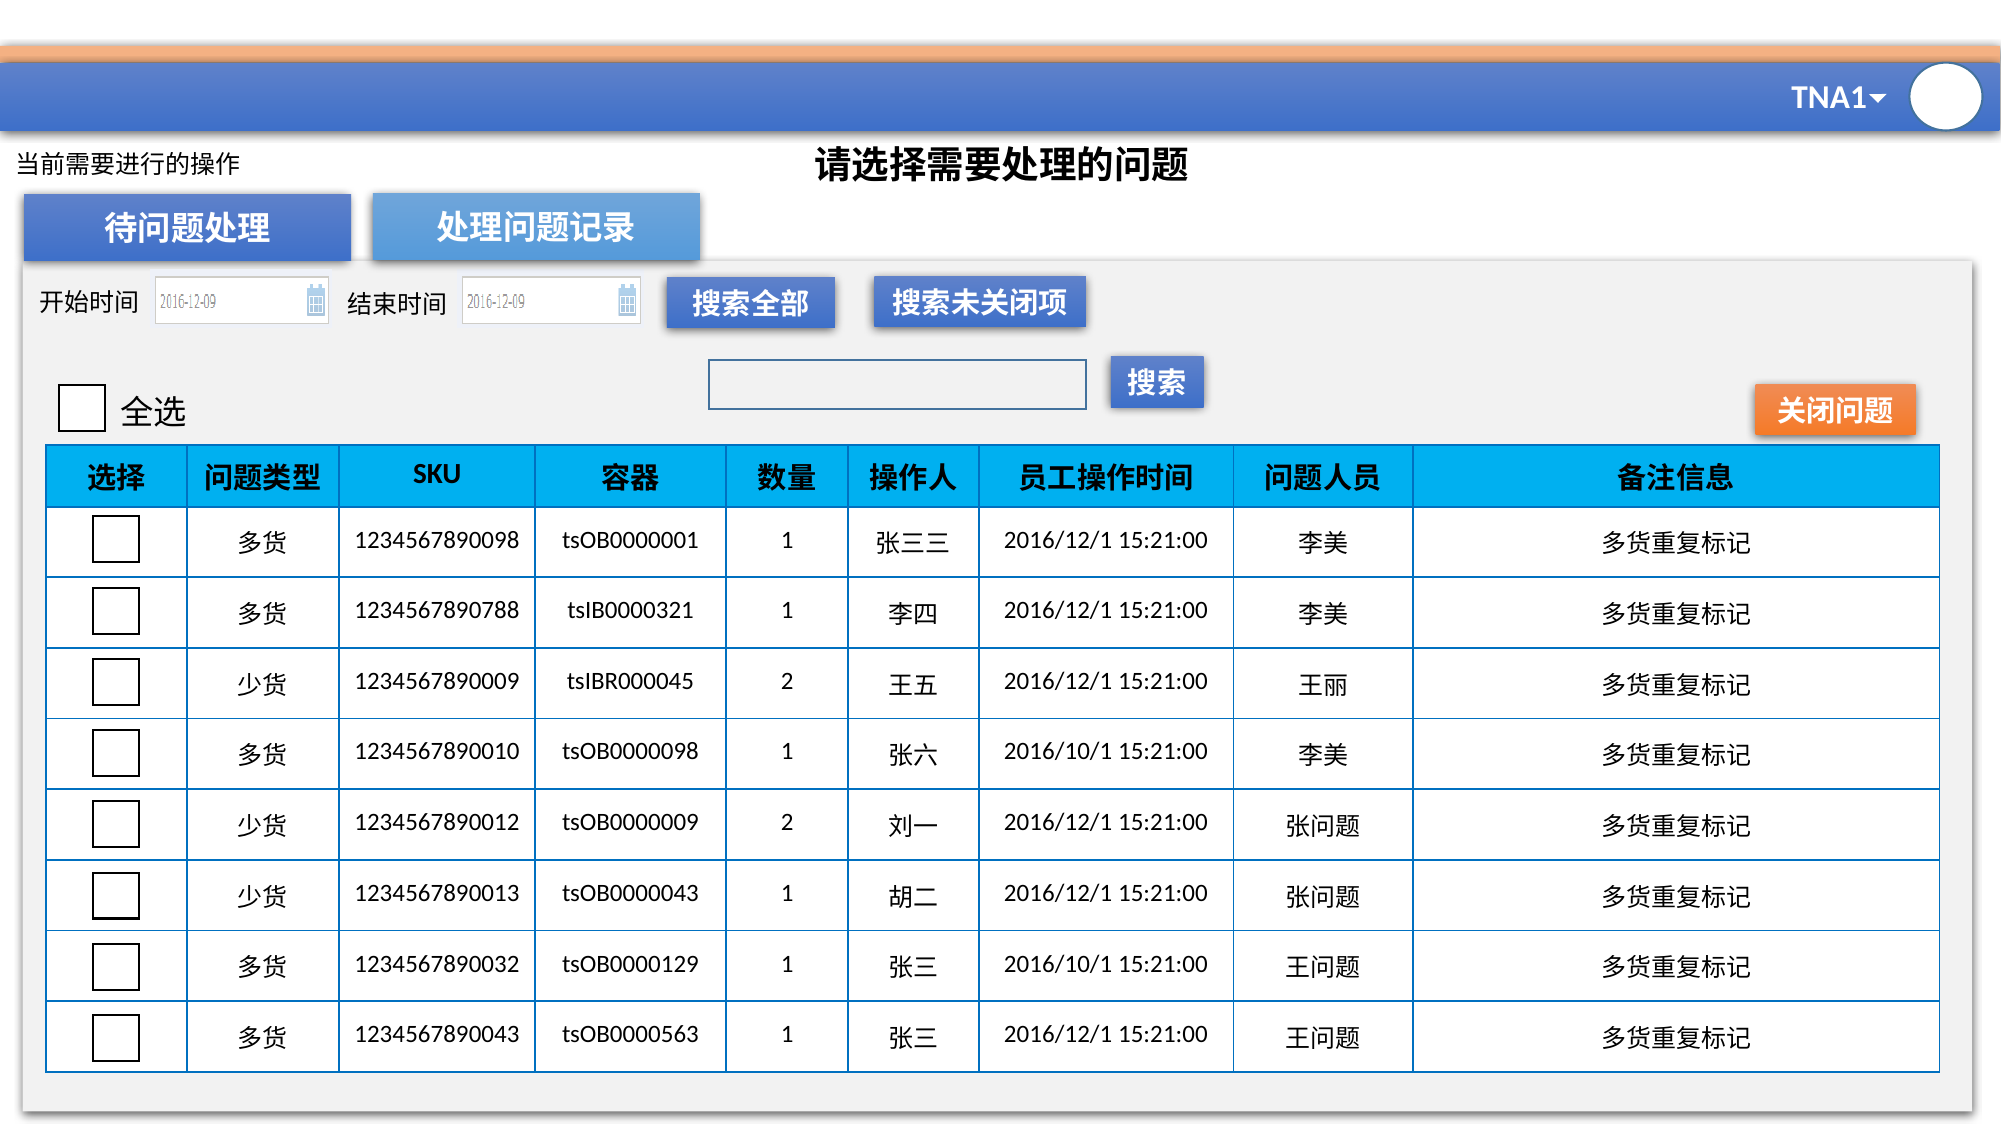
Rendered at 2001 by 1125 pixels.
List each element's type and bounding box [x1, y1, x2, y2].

table_cell [536, 508, 725, 576]
table_cell [980, 719, 1233, 788]
table_cell [188, 508, 338, 576]
table_header [536, 446, 725, 506]
table_cell [849, 861, 978, 930]
table_cell [980, 861, 1233, 930]
table_cell [536, 578, 725, 647]
table_cell [47, 861, 186, 930]
table_cell [980, 578, 1233, 647]
table_cell [1234, 649, 1412, 718]
table_cell [47, 508, 186, 576]
table_cell [727, 790, 847, 859]
table_header [980, 446, 1233, 506]
table_cell [1234, 931, 1412, 1000]
table_cell [340, 931, 534, 1000]
table_cell [536, 861, 725, 930]
table_cell [340, 578, 534, 647]
table_cell [188, 1002, 338, 1071]
table_cell [340, 861, 534, 930]
table_cell [1414, 578, 1939, 647]
table_cell [340, 1002, 534, 1071]
table_cell [1234, 861, 1412, 930]
table_cell [849, 719, 978, 788]
table_cell [536, 1002, 725, 1071]
table_cell [727, 931, 847, 1000]
table_cell [849, 508, 978, 576]
table_cell [980, 790, 1233, 859]
table_cell [47, 578, 186, 647]
table_header [47, 446, 186, 506]
table_cell [188, 649, 338, 718]
table_cell [727, 649, 847, 718]
table_cell [727, 508, 847, 576]
table_cell [849, 790, 978, 859]
table_cell [1234, 790, 1412, 859]
table_cell [340, 719, 534, 788]
table_cell [1414, 1002, 1939, 1071]
table_cell [980, 649, 1233, 718]
table_cell [727, 719, 847, 788]
table_cell [980, 508, 1233, 576]
table_cell [849, 578, 978, 647]
table_cell [536, 790, 725, 859]
table_cell [340, 790, 534, 859]
table_cell [1234, 1002, 1412, 1071]
table_cell [1414, 719, 1939, 788]
table_cell [1234, 719, 1412, 788]
table_header [340, 446, 534, 506]
picture [150, 269, 332, 328]
table_cell [980, 1002, 1233, 1071]
table_header [1234, 446, 1412, 506]
table_header [849, 446, 978, 506]
table_cell [1414, 861, 1939, 930]
table_cell [188, 861, 338, 930]
table_cell [340, 508, 534, 576]
table_header [188, 446, 338, 506]
table_cell [1414, 931, 1939, 1000]
table_cell [47, 931, 186, 1000]
table_cell [188, 931, 338, 1000]
table_cell [188, 578, 338, 647]
table_cell [727, 861, 847, 930]
table_cell [1234, 578, 1412, 647]
picture [457, 269, 645, 328]
table_cell [1234, 508, 1412, 576]
table_cell [849, 931, 978, 1000]
table_cell [1414, 508, 1939, 576]
table_cell [849, 1002, 978, 1071]
table_cell [47, 790, 186, 859]
text_box [0, 133, 2000, 1112]
table_cell [1414, 790, 1939, 859]
table_header [1414, 446, 1939, 506]
table_cell [1414, 649, 1939, 718]
table_cell [47, 719, 186, 788]
table_cell [536, 931, 725, 1000]
table_cell [727, 578, 847, 647]
table_cell [980, 931, 1233, 1000]
table_cell [188, 790, 338, 859]
table_cell [536, 649, 725, 718]
table_cell [188, 719, 338, 788]
table_cell [340, 649, 534, 718]
table_header [727, 446, 847, 506]
table_cell [47, 649, 186, 718]
table_cell [849, 649, 978, 718]
table_cell [536, 719, 725, 788]
table_cell [47, 1002, 186, 1071]
table_cell [727, 1002, 847, 1071]
